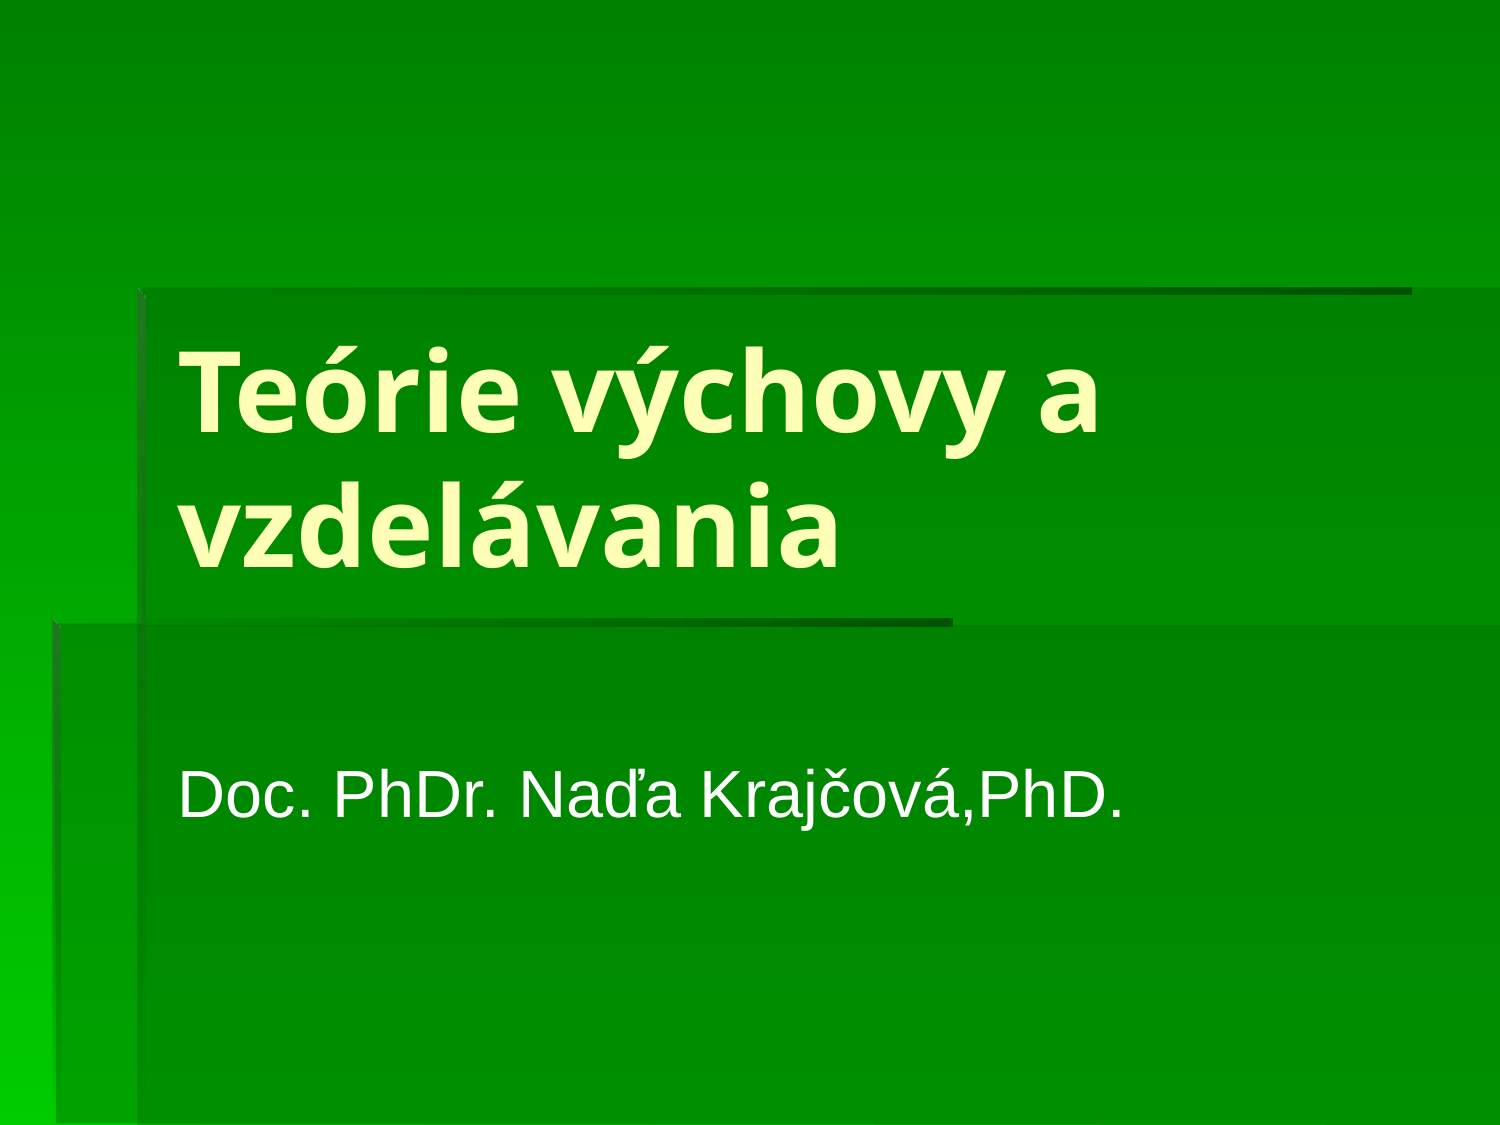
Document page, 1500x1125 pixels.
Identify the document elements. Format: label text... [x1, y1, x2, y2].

title Teórie výchovy a vzdelávania [162, 312, 1438, 598]
subtitle Doc. PhDr. Naďa Krajčová,PhD. [162, 650, 1275, 938]
